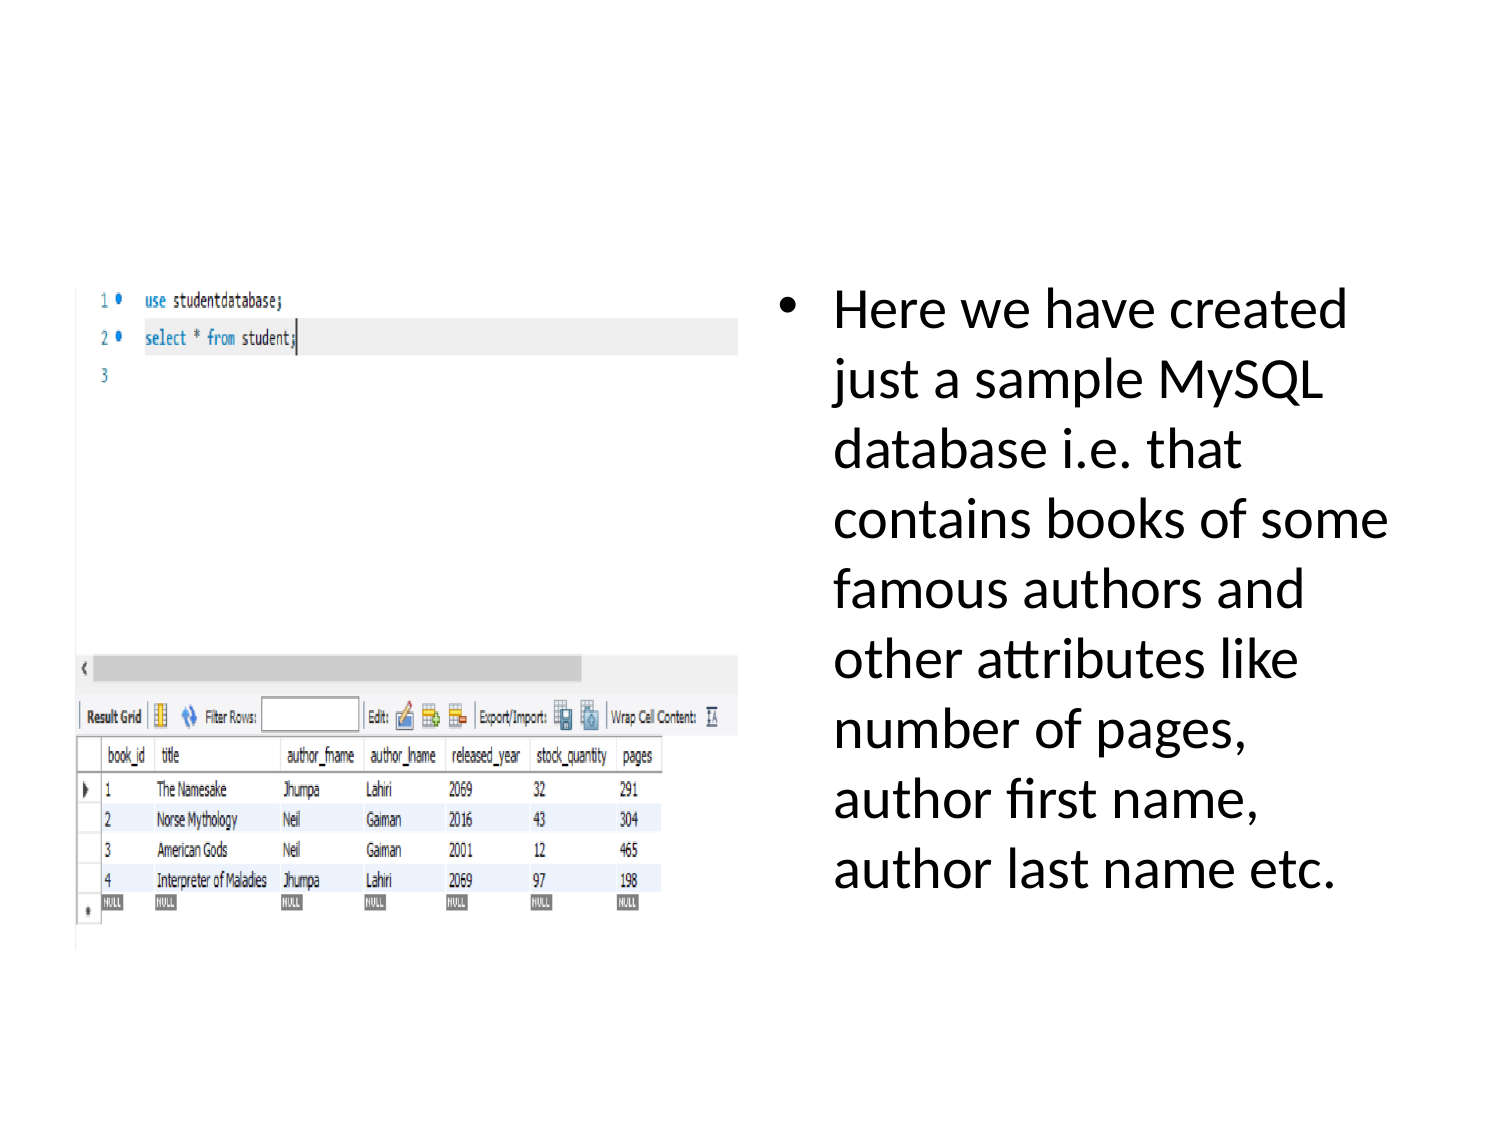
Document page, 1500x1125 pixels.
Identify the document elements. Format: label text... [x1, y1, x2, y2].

list Here we have created just a sample MySQL database i.e. that contains books of some famous authors and other attributes like number of pages, author first name, author last name etc. [762, 262, 1425, 1005]
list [74, 287, 738, 951]
